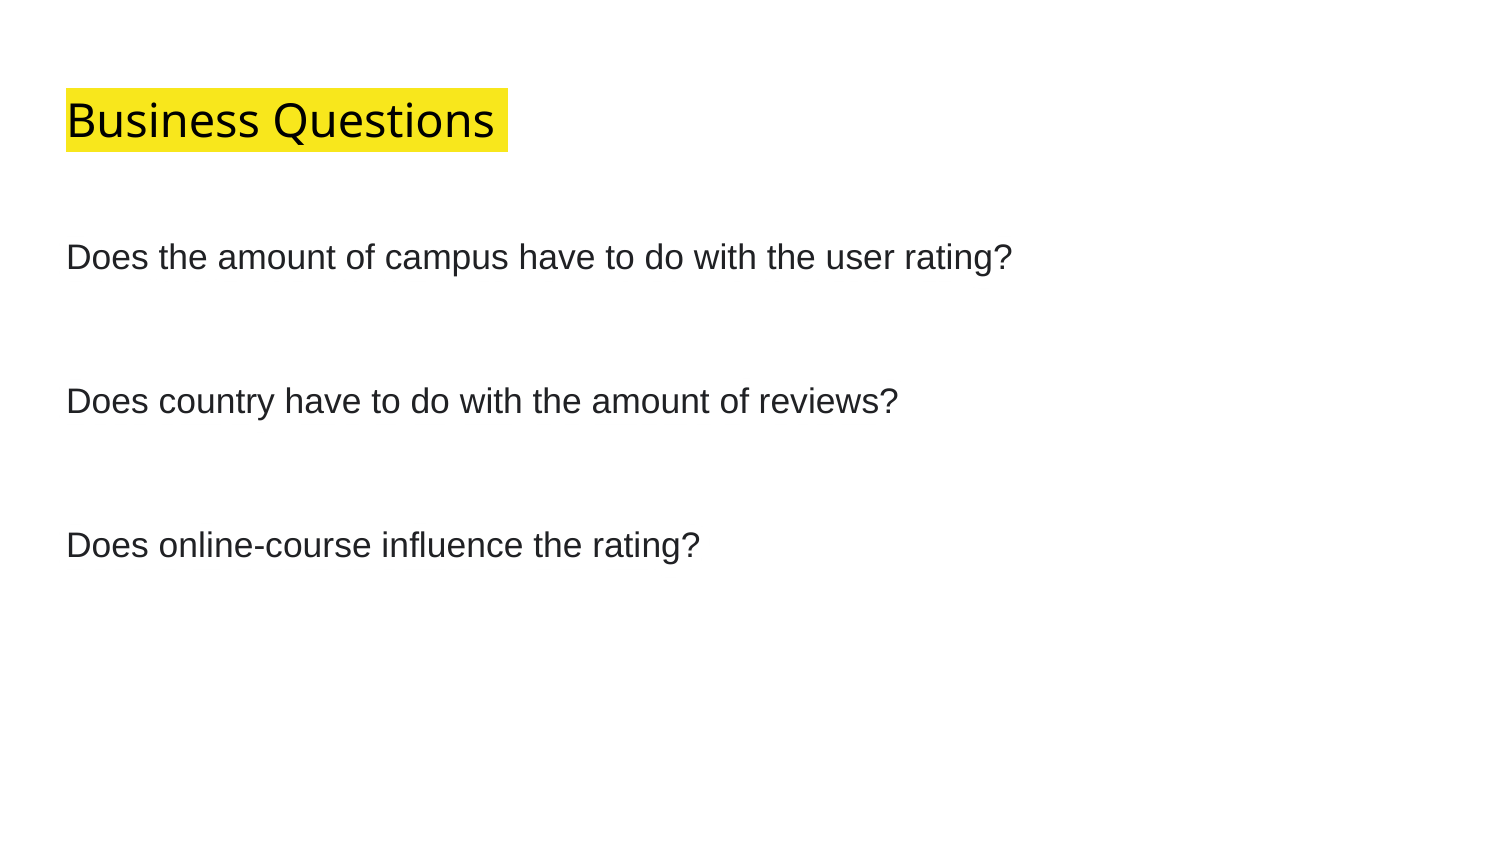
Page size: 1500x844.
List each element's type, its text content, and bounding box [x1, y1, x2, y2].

list Does the amount of campus have to do with the user rating? Does country have to do with the amount of reviews? Does online-course influence the rating? [51, 202, 1449, 750]
title Business Questions [51, 72, 1449, 167]
